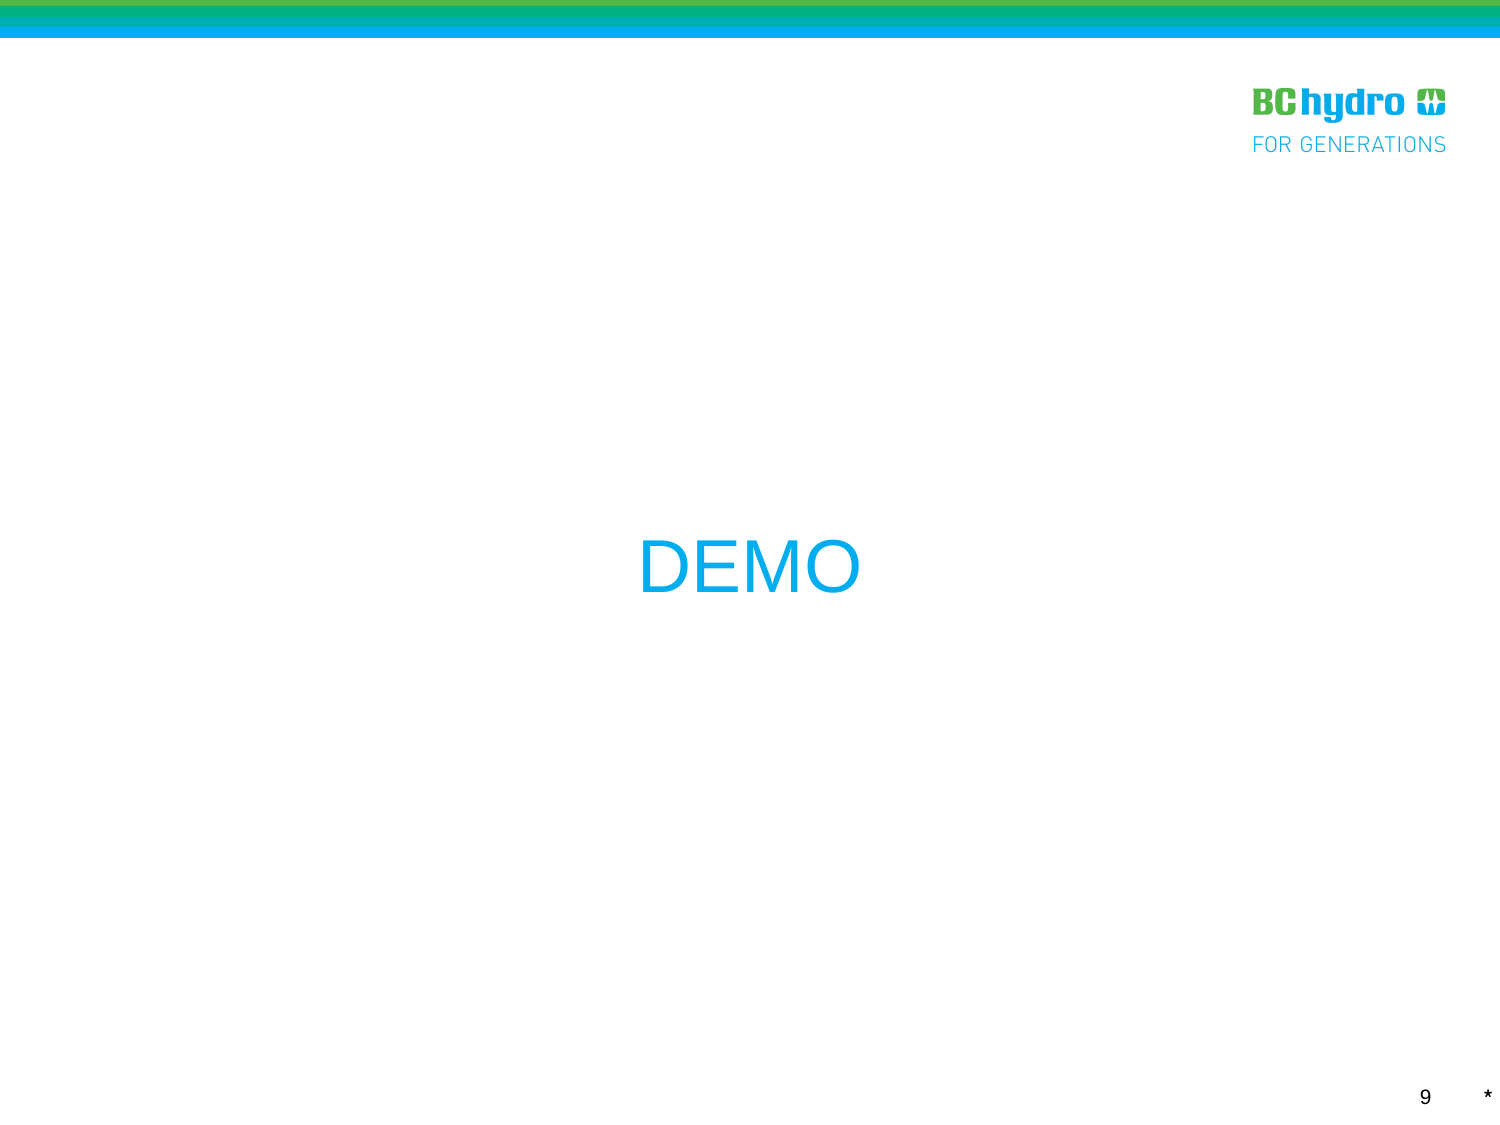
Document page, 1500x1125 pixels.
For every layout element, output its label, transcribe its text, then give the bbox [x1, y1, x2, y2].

text_box DEMO [187, 512, 1313, 613]
text_box 9 [1412, 1075, 1500, 1113]
picture [1252, 87, 1446, 153]
